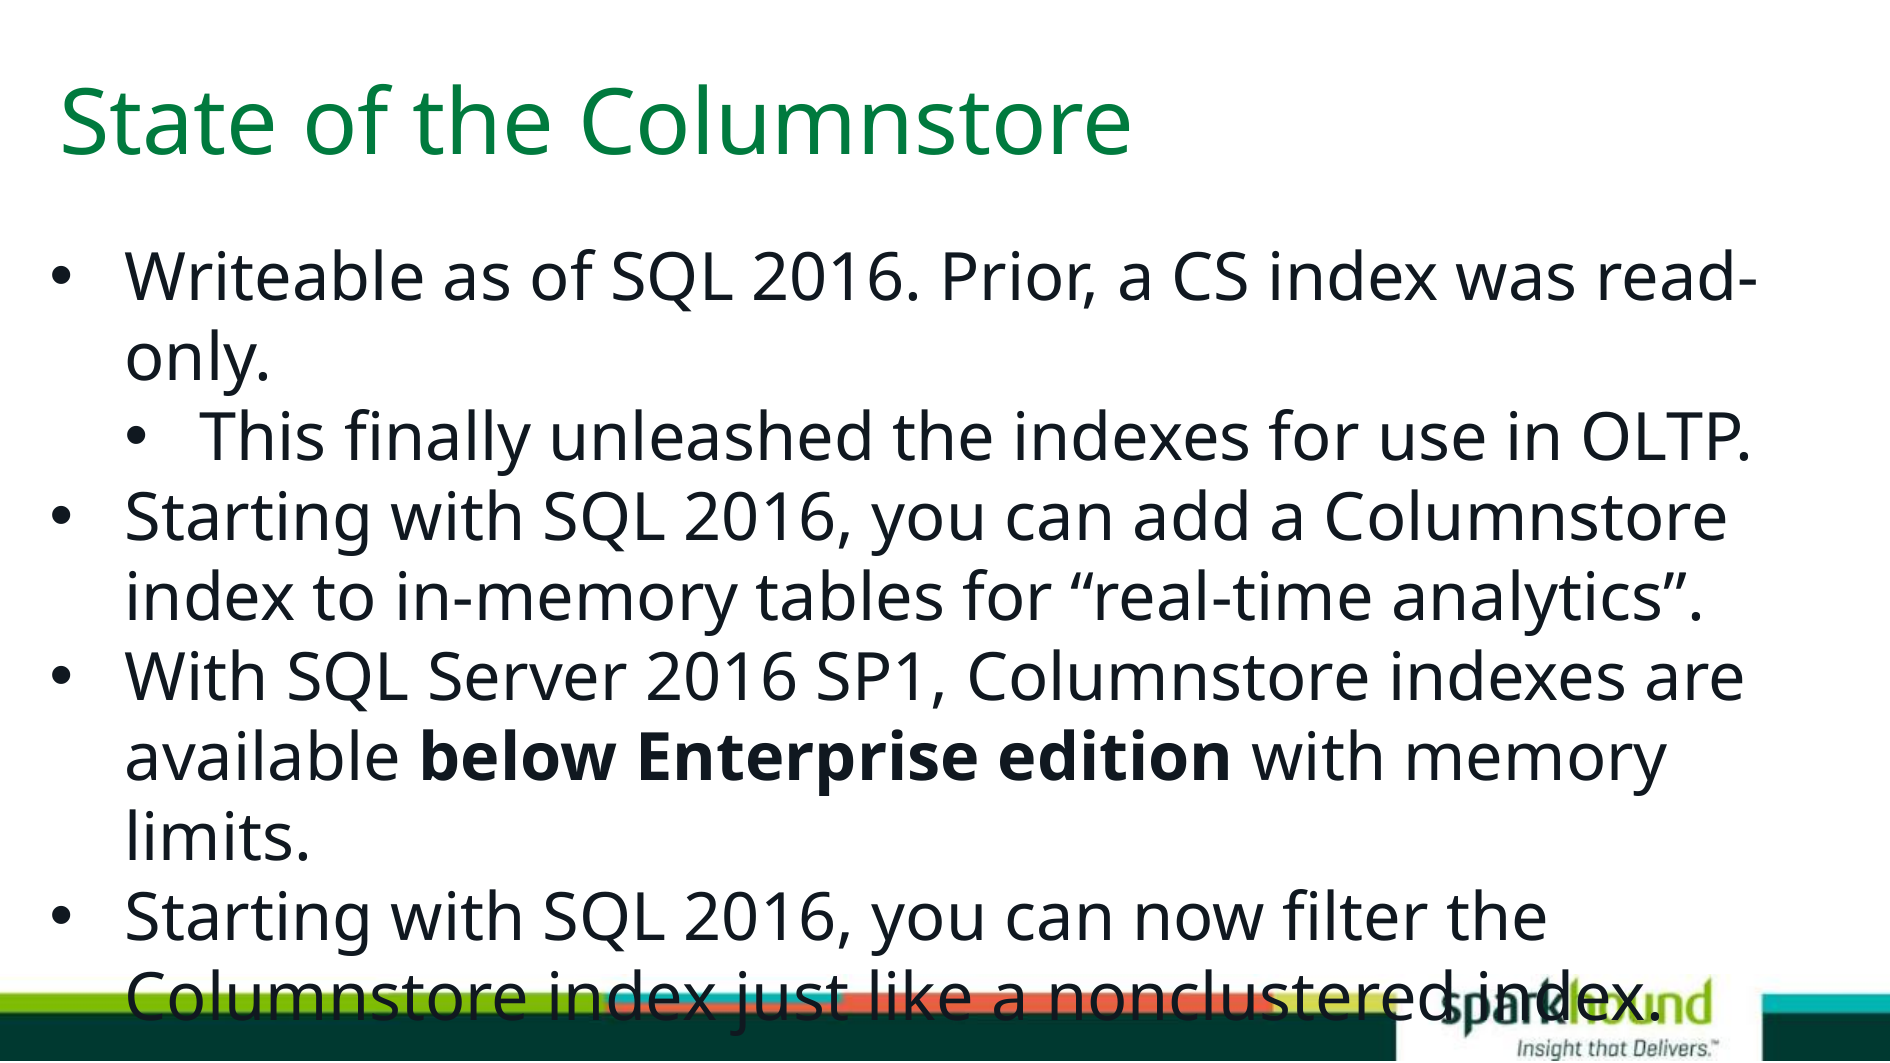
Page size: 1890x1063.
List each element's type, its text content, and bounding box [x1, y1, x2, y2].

text_box Writeable as of SQL 2016. Prior, a CS index was read-only. This finally unleashed the indexes for use in OLTP. Starting with SQL 2016, you can add a Columnstore index to in-memory tables for “real-time analytics”. With SQL Server 2016 SP1, Columnstore indexes are available below Enterprise edition with memory limits. Starting with SQL 2016, you can now filter the Columnstore index just like a nonclustered index. [34, 226, 1861, 1042]
picture [0, 974, 1890, 1061]
title State of the Columnstore [59, 59, 1831, 178]
